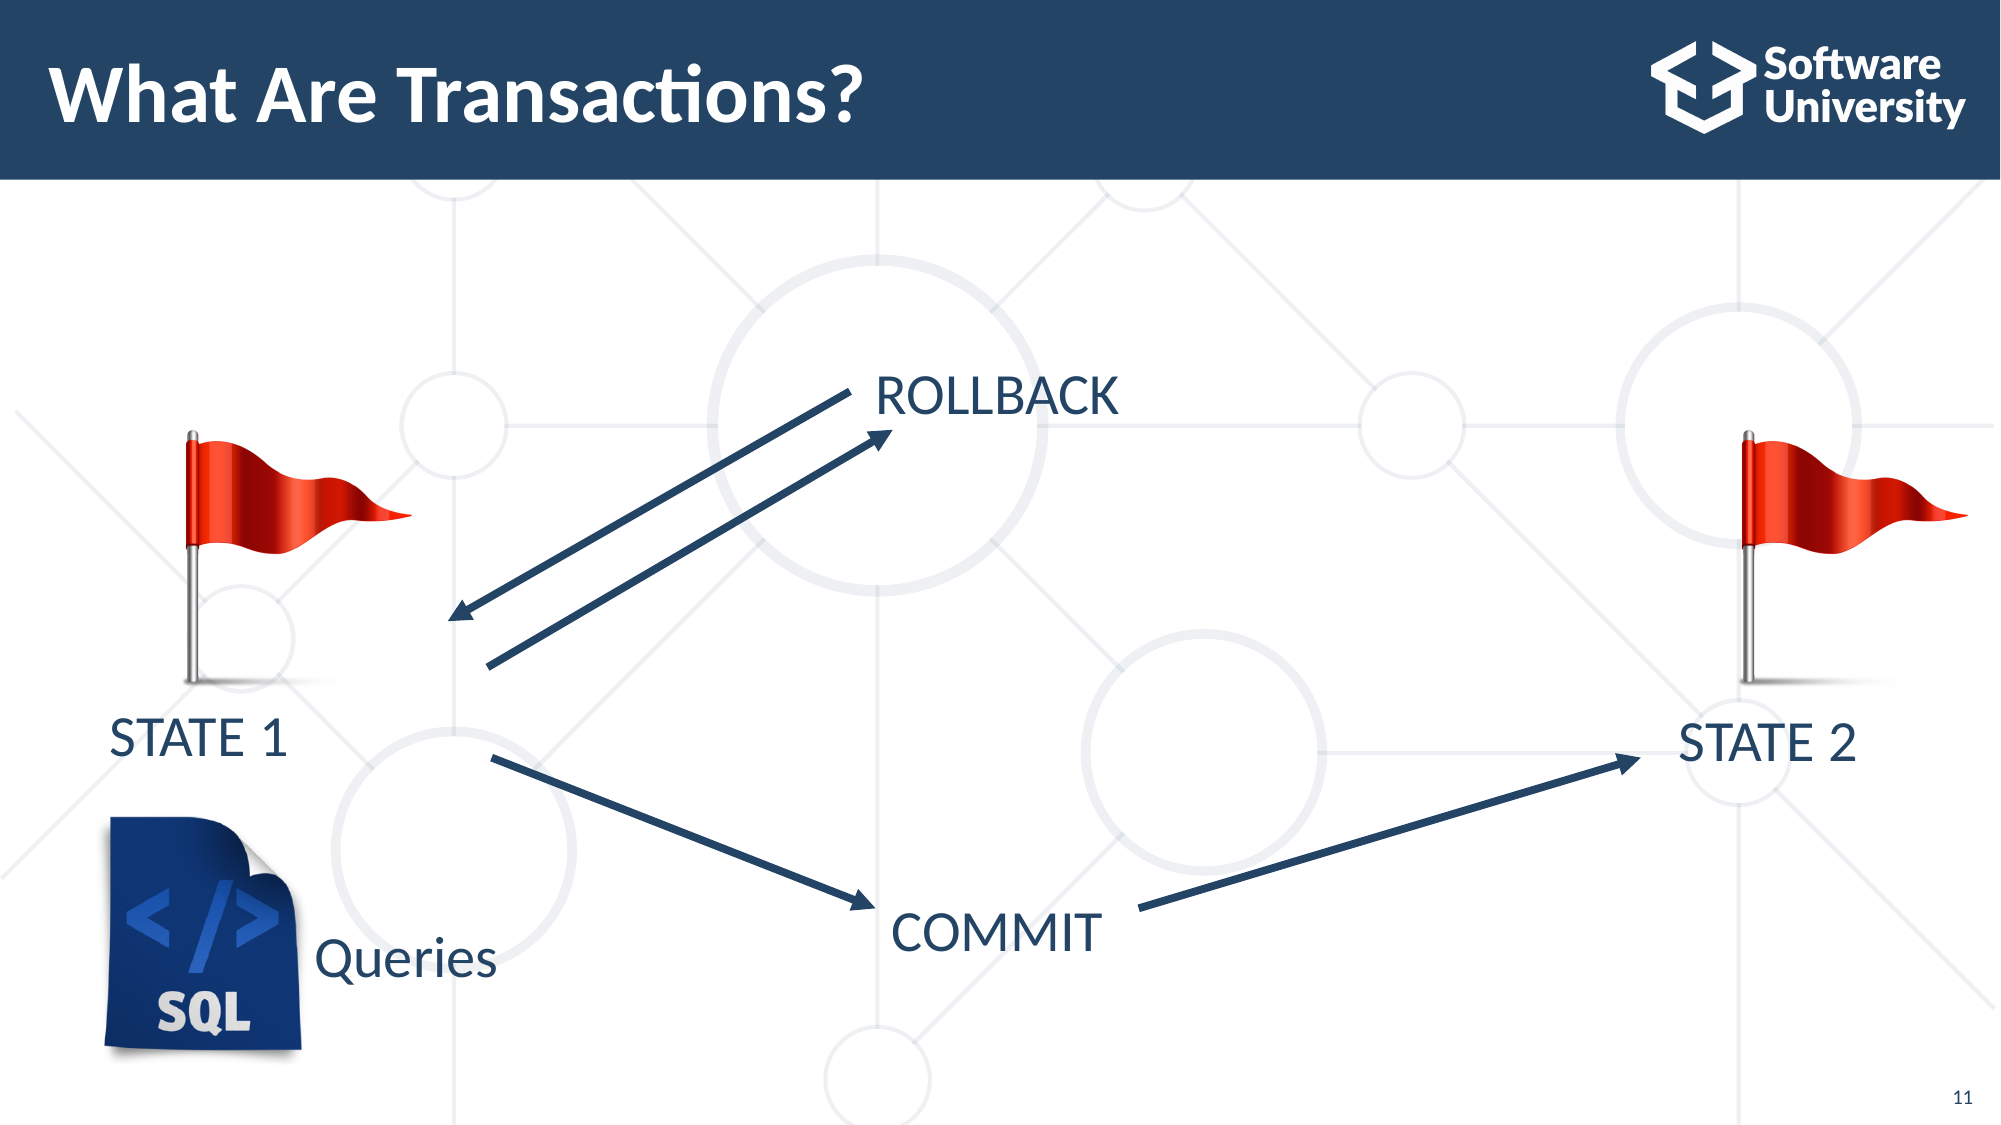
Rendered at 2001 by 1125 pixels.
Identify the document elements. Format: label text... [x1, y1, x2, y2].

title What Are Transactions? [31, 16, 1625, 162]
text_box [1138, 757, 1642, 909]
picture [48, 784, 351, 1087]
text_box Queries [355, 912, 514, 997]
text_box COMMIT [876, 885, 1119, 971]
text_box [487, 429, 894, 668]
text_box STATE 1 [95, 690, 304, 776]
slide_number 11 [1927, 1067, 1989, 1117]
picture [1736, 429, 1969, 688]
text_box STATE 2 [1663, 695, 1873, 781]
text_box ROLLBACK [860, 348, 1135, 434]
picture [179, 429, 412, 688]
picture [1651, 41, 1966, 134]
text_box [491, 757, 876, 909]
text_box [447, 390, 851, 622]
